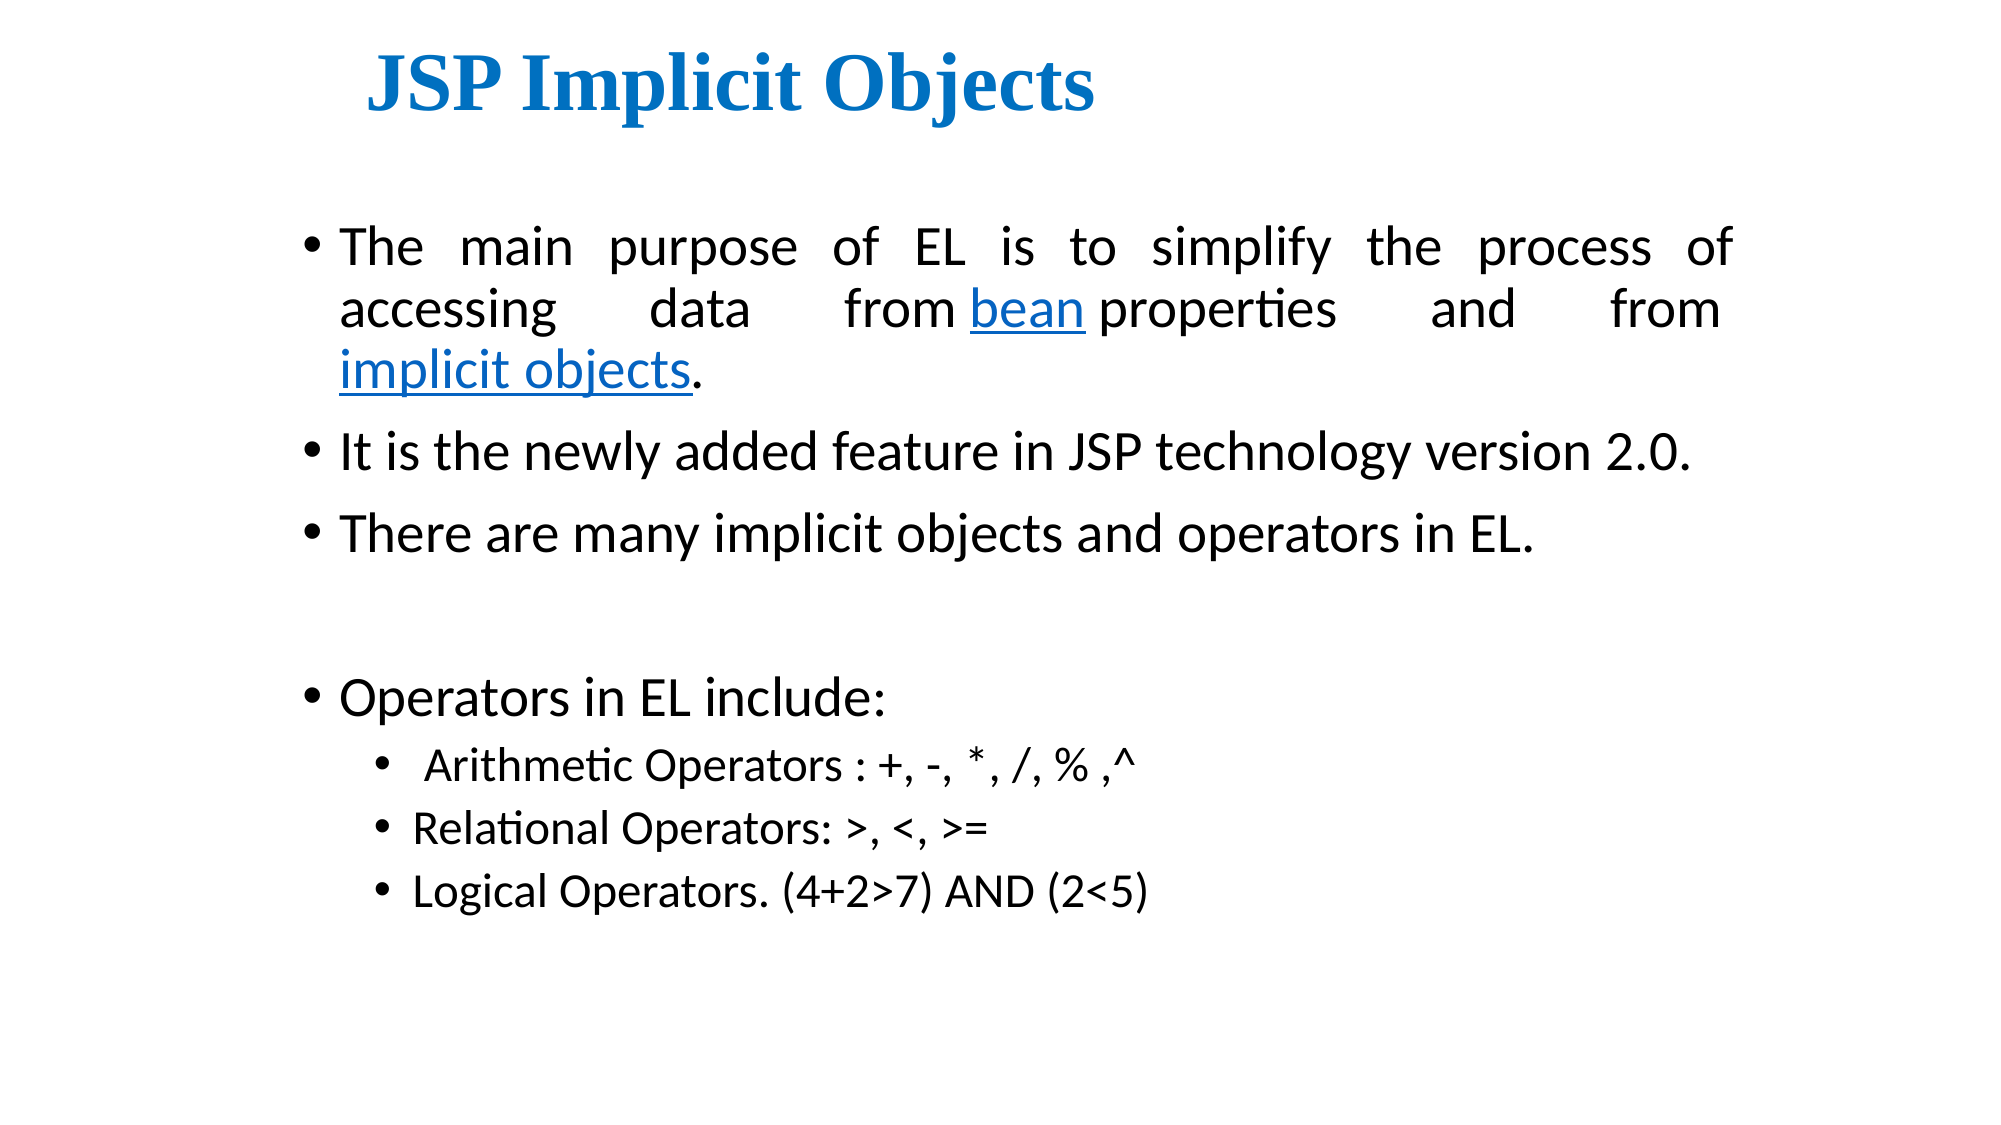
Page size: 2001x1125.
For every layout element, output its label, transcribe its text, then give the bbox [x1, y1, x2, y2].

title JSP Implicit Objects [350, 23, 1644, 145]
list The main purpose of EL is to simplify the process of accessing data from bean properties and from implicit objects. It is the newly added feature in JSP technology version 2.0. There are many implicit objects and operators in EL. Operators in EL include: Arithmetic Operators : +, -, *, /, % ,^ Relational Operators: >, <, >= Logical Operators. (4+2>7) AND (2<5) [287, 208, 1750, 926]
